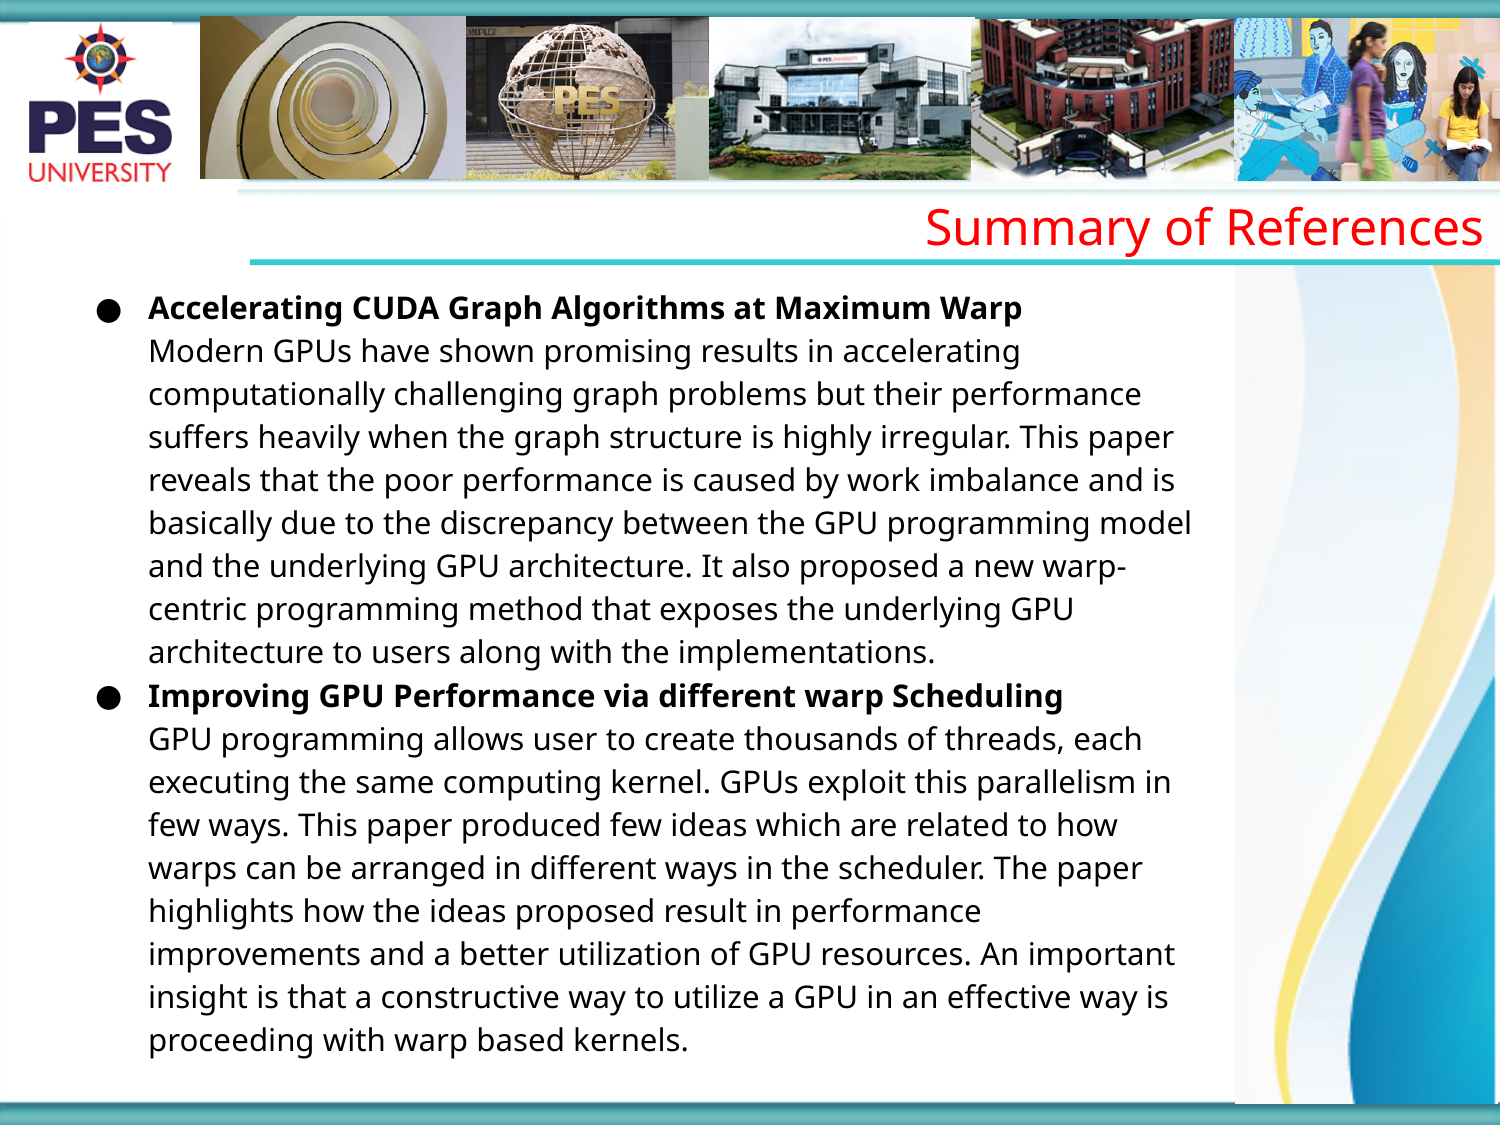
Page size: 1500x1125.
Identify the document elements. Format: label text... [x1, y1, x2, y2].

text_box Summary of References [194, 187, 1500, 264]
text_box Accelerating CUDA Graph Algorithms at Maximum Warp Modern GPUs have shown promising results in accelerating computationally challenging graph problems but their performance suffers heavily when the graph structure is highly irregular. This paper reveals that the poor performance is caused by work imbalance and is basically due to the discrepancy between the GPU programming model and the underlying GPU architecture. It also proposed a new warp-centric programming method that exposes the underlying GPU architecture to users along with the implementations. Improving GPU Performance via different warp Scheduling GPU programming allows user to create thousands of threads, each executing the same computing kernel. GPUs exploit this parallelism in few ways. This paper produced few ideas which are related to how warps can be arranged in different ways in the scheduler. The paper highlights how the ideas proposed result in performance improvements and a better utilization of GPU resources. An important insight is that a constructive way to utilize a GPU in an effective way is proceeding with warp based kernels. [58, 267, 1215, 1080]
picture [0, 222, 1500, 1125]
picture [0, 0, 1500, 187]
